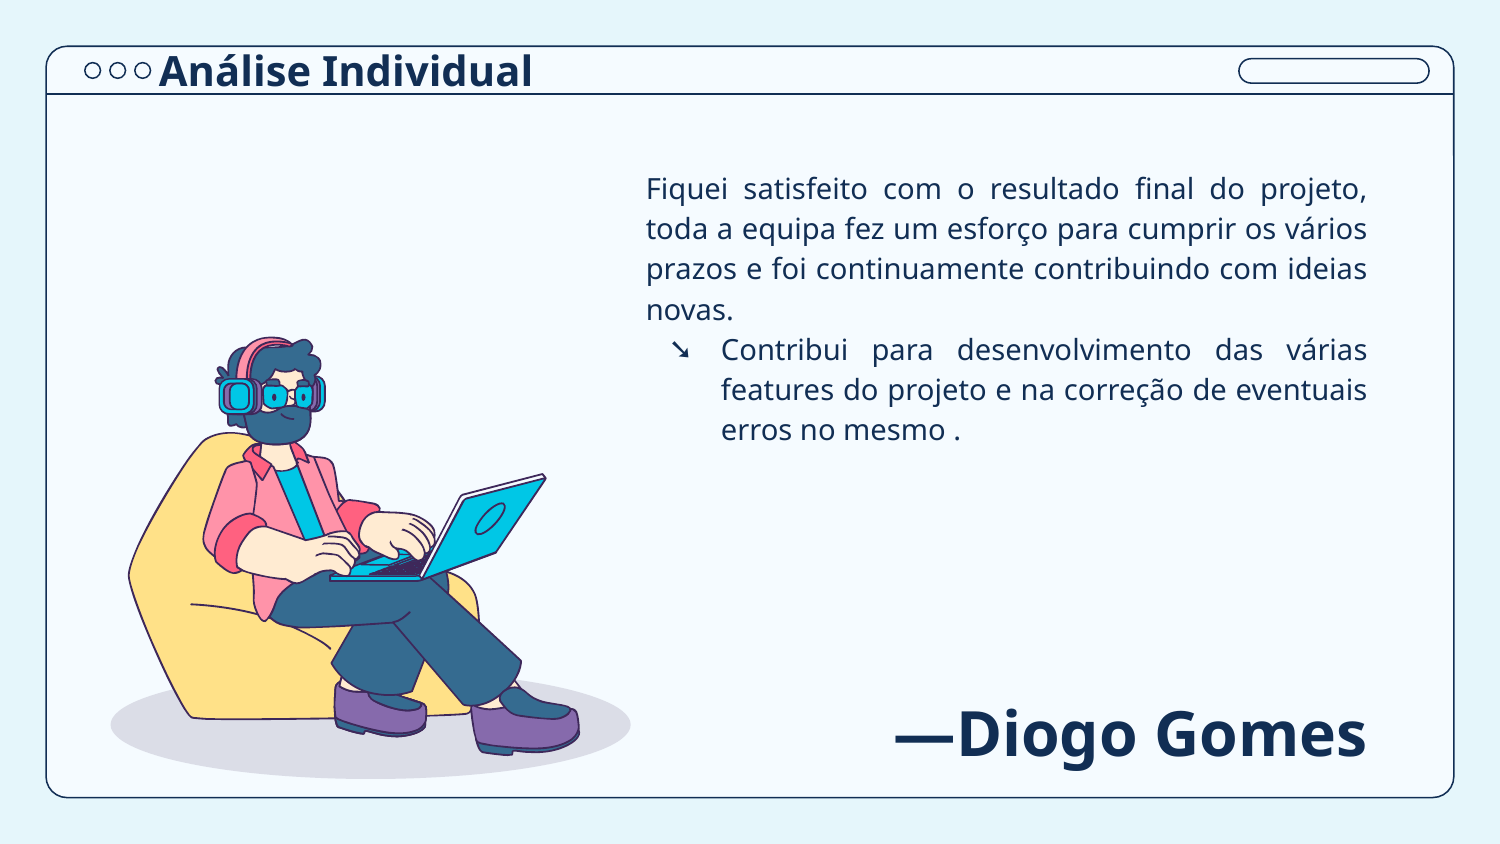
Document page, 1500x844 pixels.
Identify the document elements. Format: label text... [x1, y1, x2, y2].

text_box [110, 336, 631, 780]
subtitle Fiquei satisfeito com o resultado final do projeto, toda a equipa fez um esforço para cumprir os vários prazos e foi continuamente contribuindo com ideias novas. Contribui para desenvolvimento das várias features do projeto e na correção de eventuais erros no mesmo . [630, 150, 1383, 659]
title —Diogo Gomes [636, 667, 1383, 756]
text_box Análise Individual [144, 30, 586, 108]
